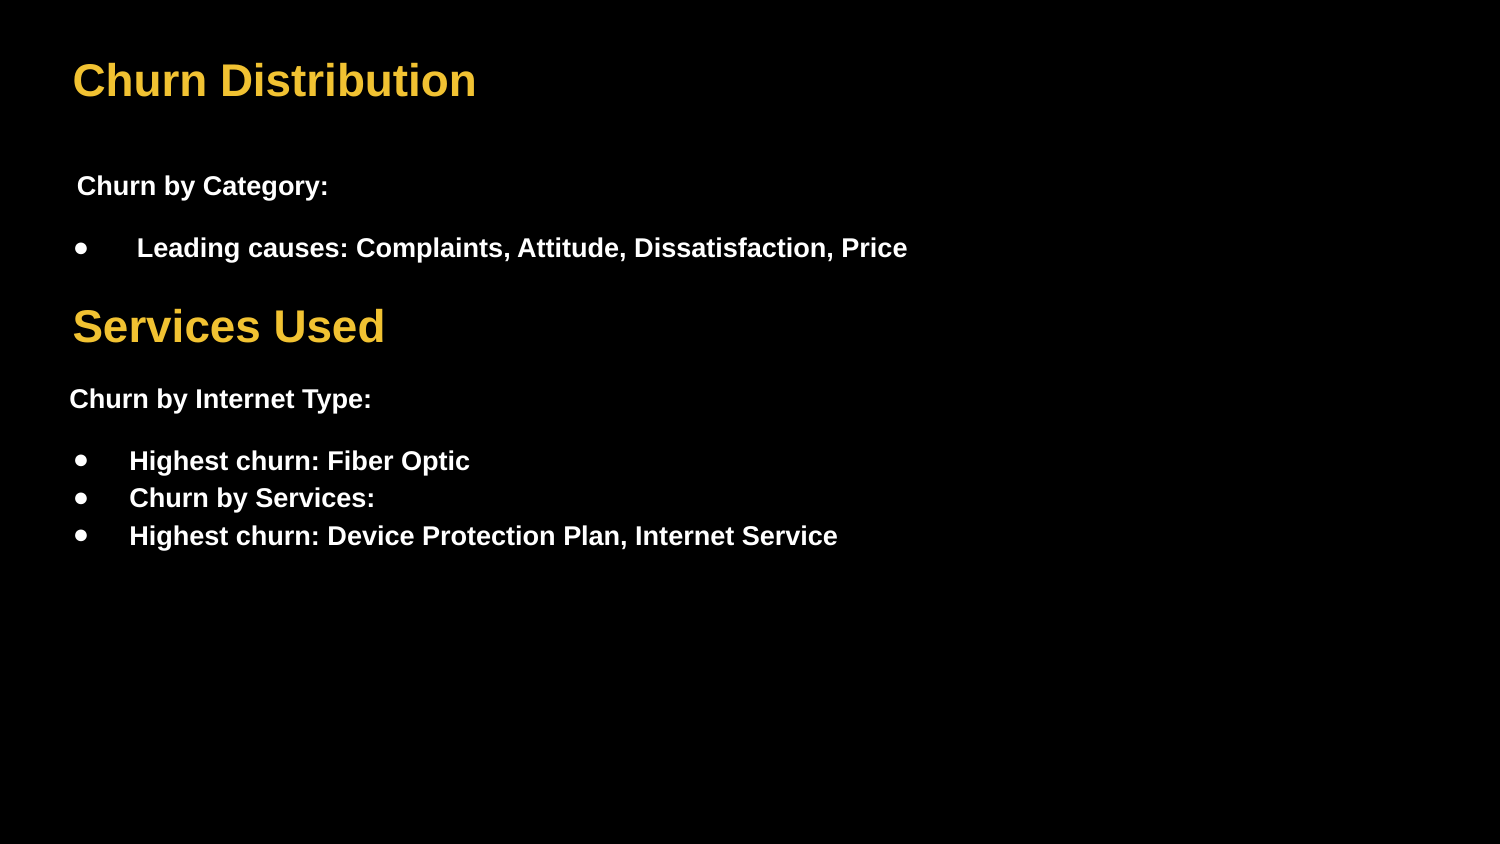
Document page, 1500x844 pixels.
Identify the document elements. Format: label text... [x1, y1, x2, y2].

text_box Churn by Category: Leading causes: Complaints, Attitude, Dissatisfaction, Price Services Used Churn by Internet Type: Highest churn: Fiber Optic Churn by Services: Highest churn: Device Protection Plan, Internet Service [31, 148, 1468, 820]
subtitle Churn Distribution [57, 41, 1135, 142]
